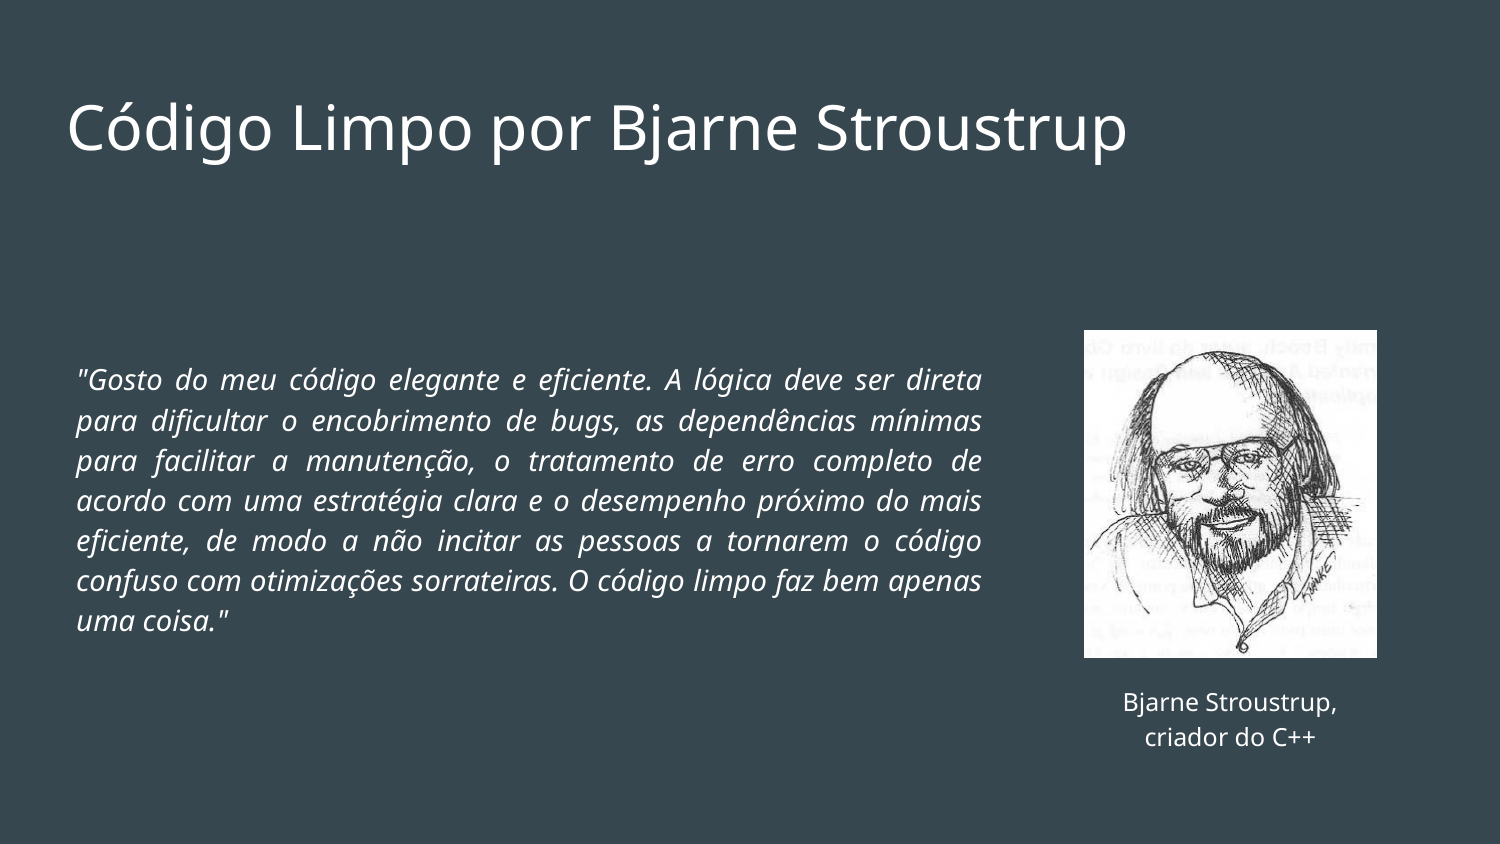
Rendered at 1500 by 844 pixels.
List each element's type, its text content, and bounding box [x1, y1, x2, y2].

title Código Limpo por Bjarne Stroustrup [51, 72, 1449, 167]
list "Gosto do meu código elegante e eficiente. A lógica deve ser direta para dificultar o encobrimento de bugs, as dependências mínimas para facilitar a manutenção, o tratamento de erro completo de acordo com uma estratégia clara e o desempenho próximo do mais eficiente, de modo a não incitar as pessoas a tornarem o código confuso com otimizações sorrateiras. O código limpo faz bem apenas uma coisa." [61, 341, 999, 648]
list Bjarne Stroustrup, criador do C++ [1084, 667, 1377, 833]
picture [1083, 330, 1377, 659]
